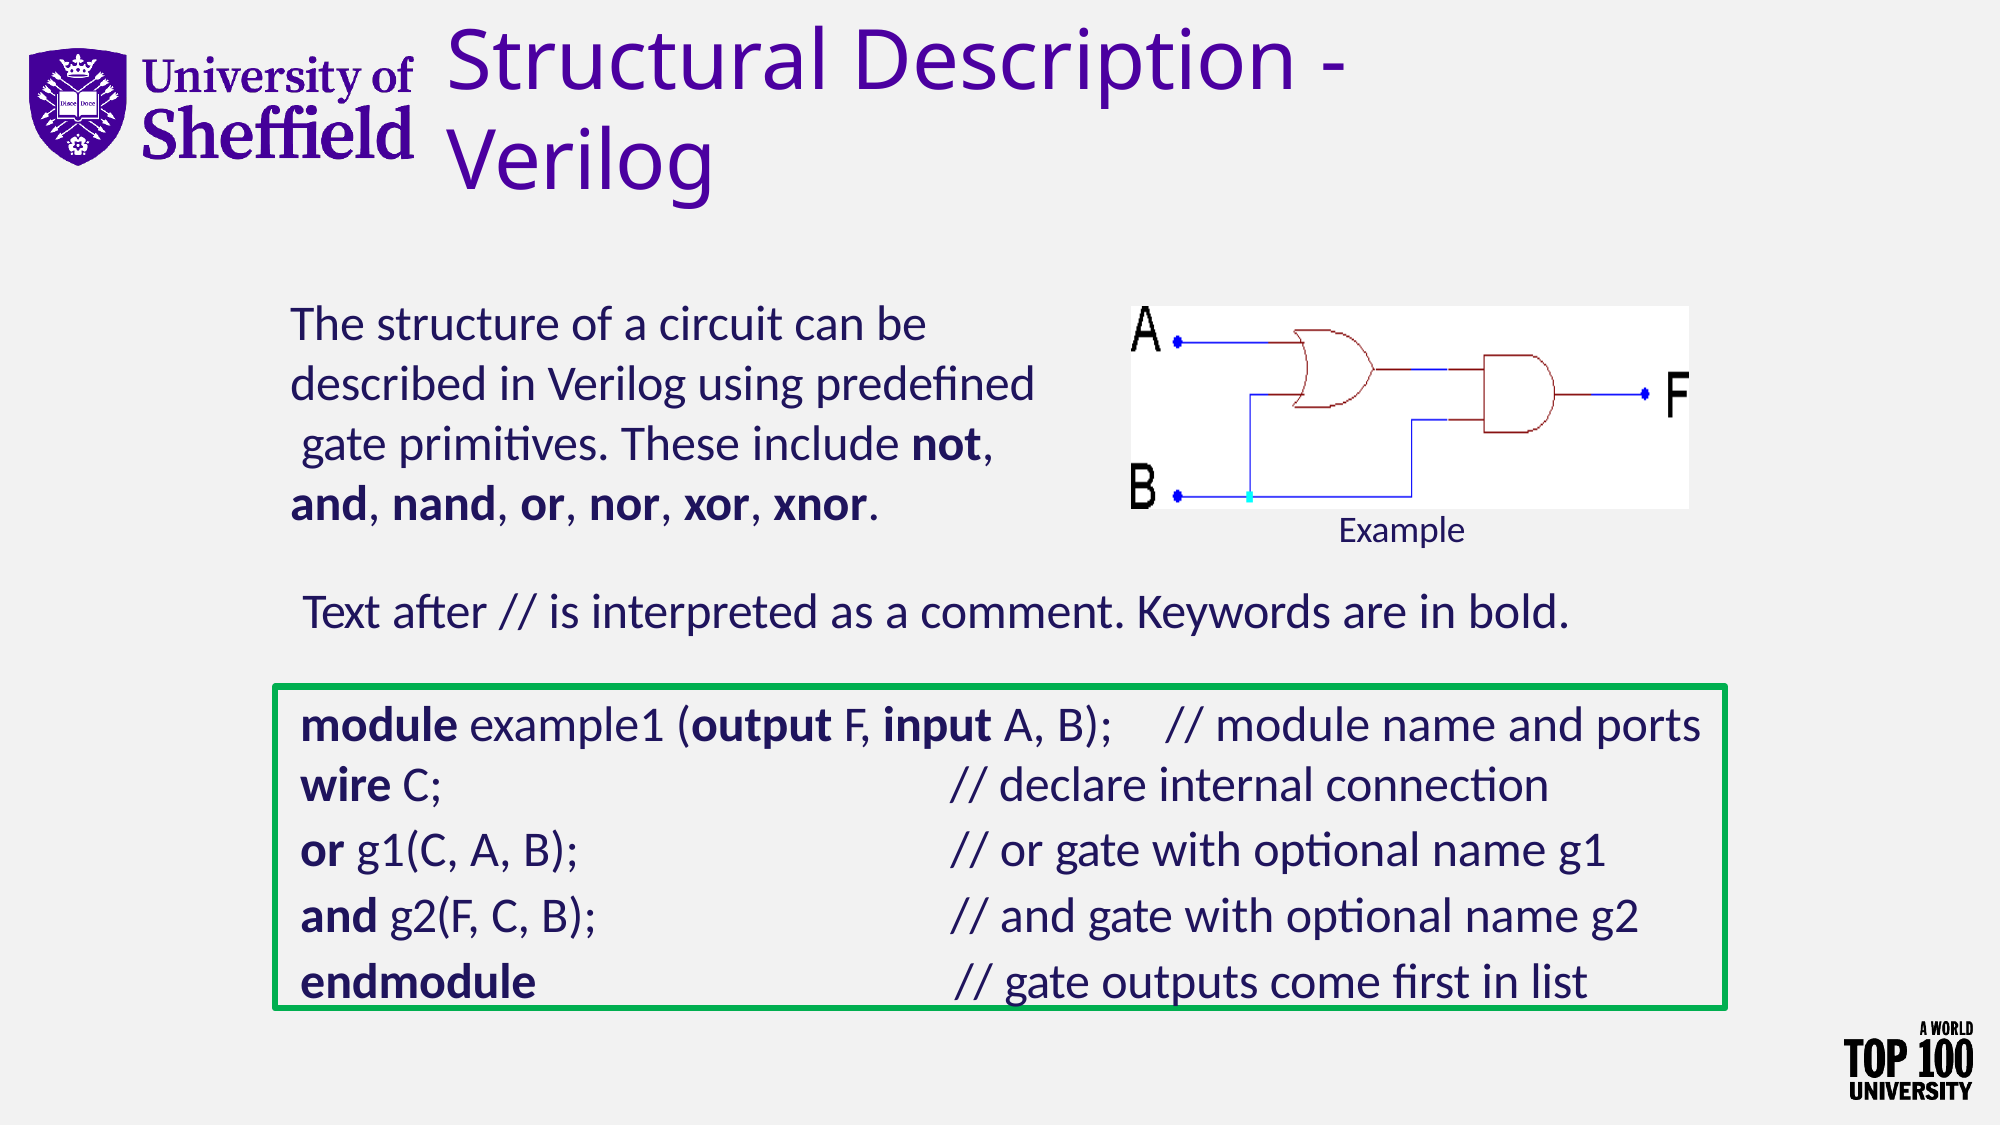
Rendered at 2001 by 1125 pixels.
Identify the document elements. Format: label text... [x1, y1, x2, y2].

text_box The structure of a circuit can be described in Verilog using predefined gate primitives. These include not, and, nand, or, nor, xor, xnor. [287, 288, 1044, 531]
picture [29, 48, 414, 166]
text_box C [1413, 302, 1446, 306]
picture [1844, 1021, 1973, 1100]
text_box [1131, 306, 1690, 560]
title Structural Description - Verilog [444, 3, 1576, 206]
text_box Text after // is interpreted as a comment. Keywords are in bold. [300, 576, 1586, 639]
text_box module example1 (output F, input A, B); // module name and ports wire C; // declare internal connection or g1(C, A, B); // or gate with optional name g1 and g2(F, C, B); // and gate with optional name g2 endmodule // gate outputs come first in list [275, 686, 1726, 1009]
